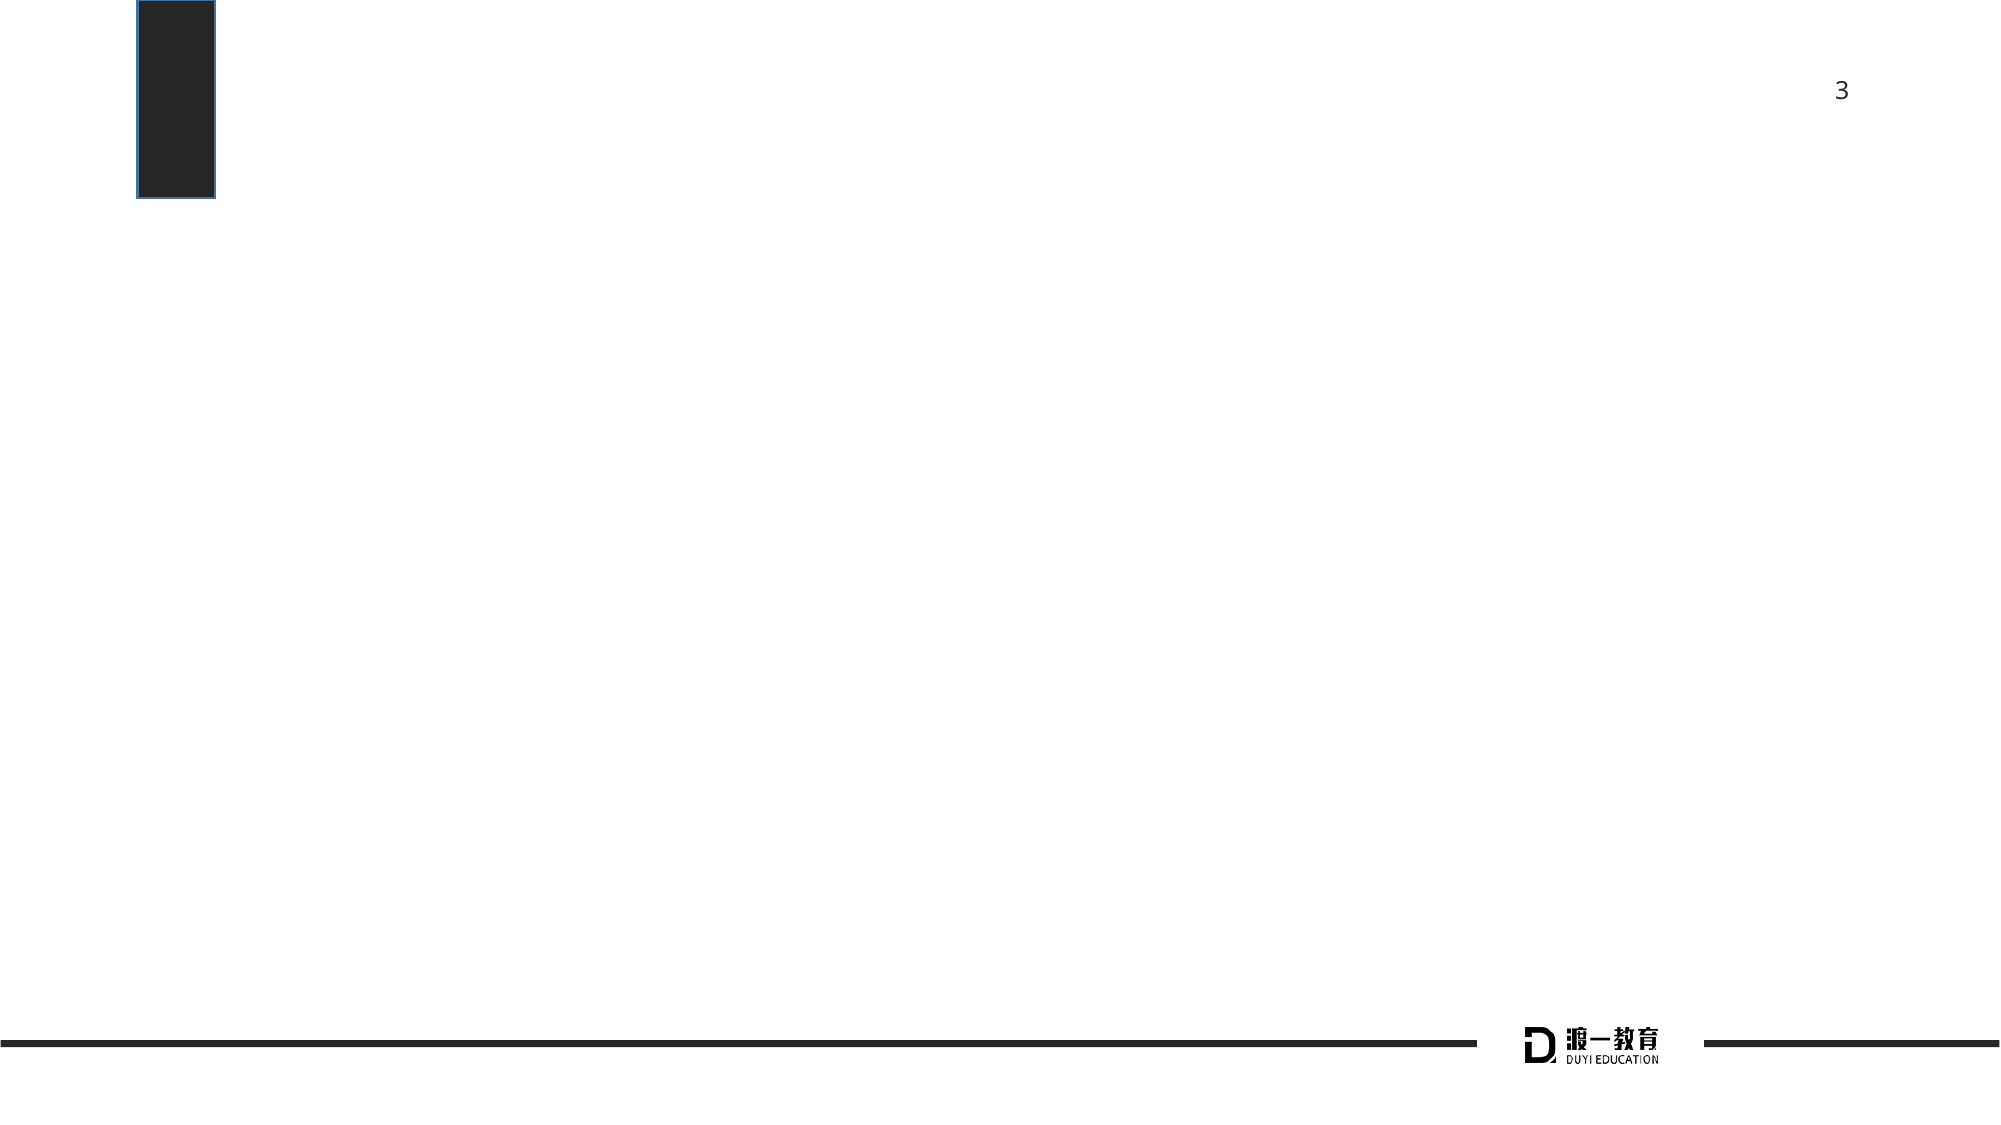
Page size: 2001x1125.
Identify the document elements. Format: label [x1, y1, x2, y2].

picture [1502, 1008, 1679, 1081]
